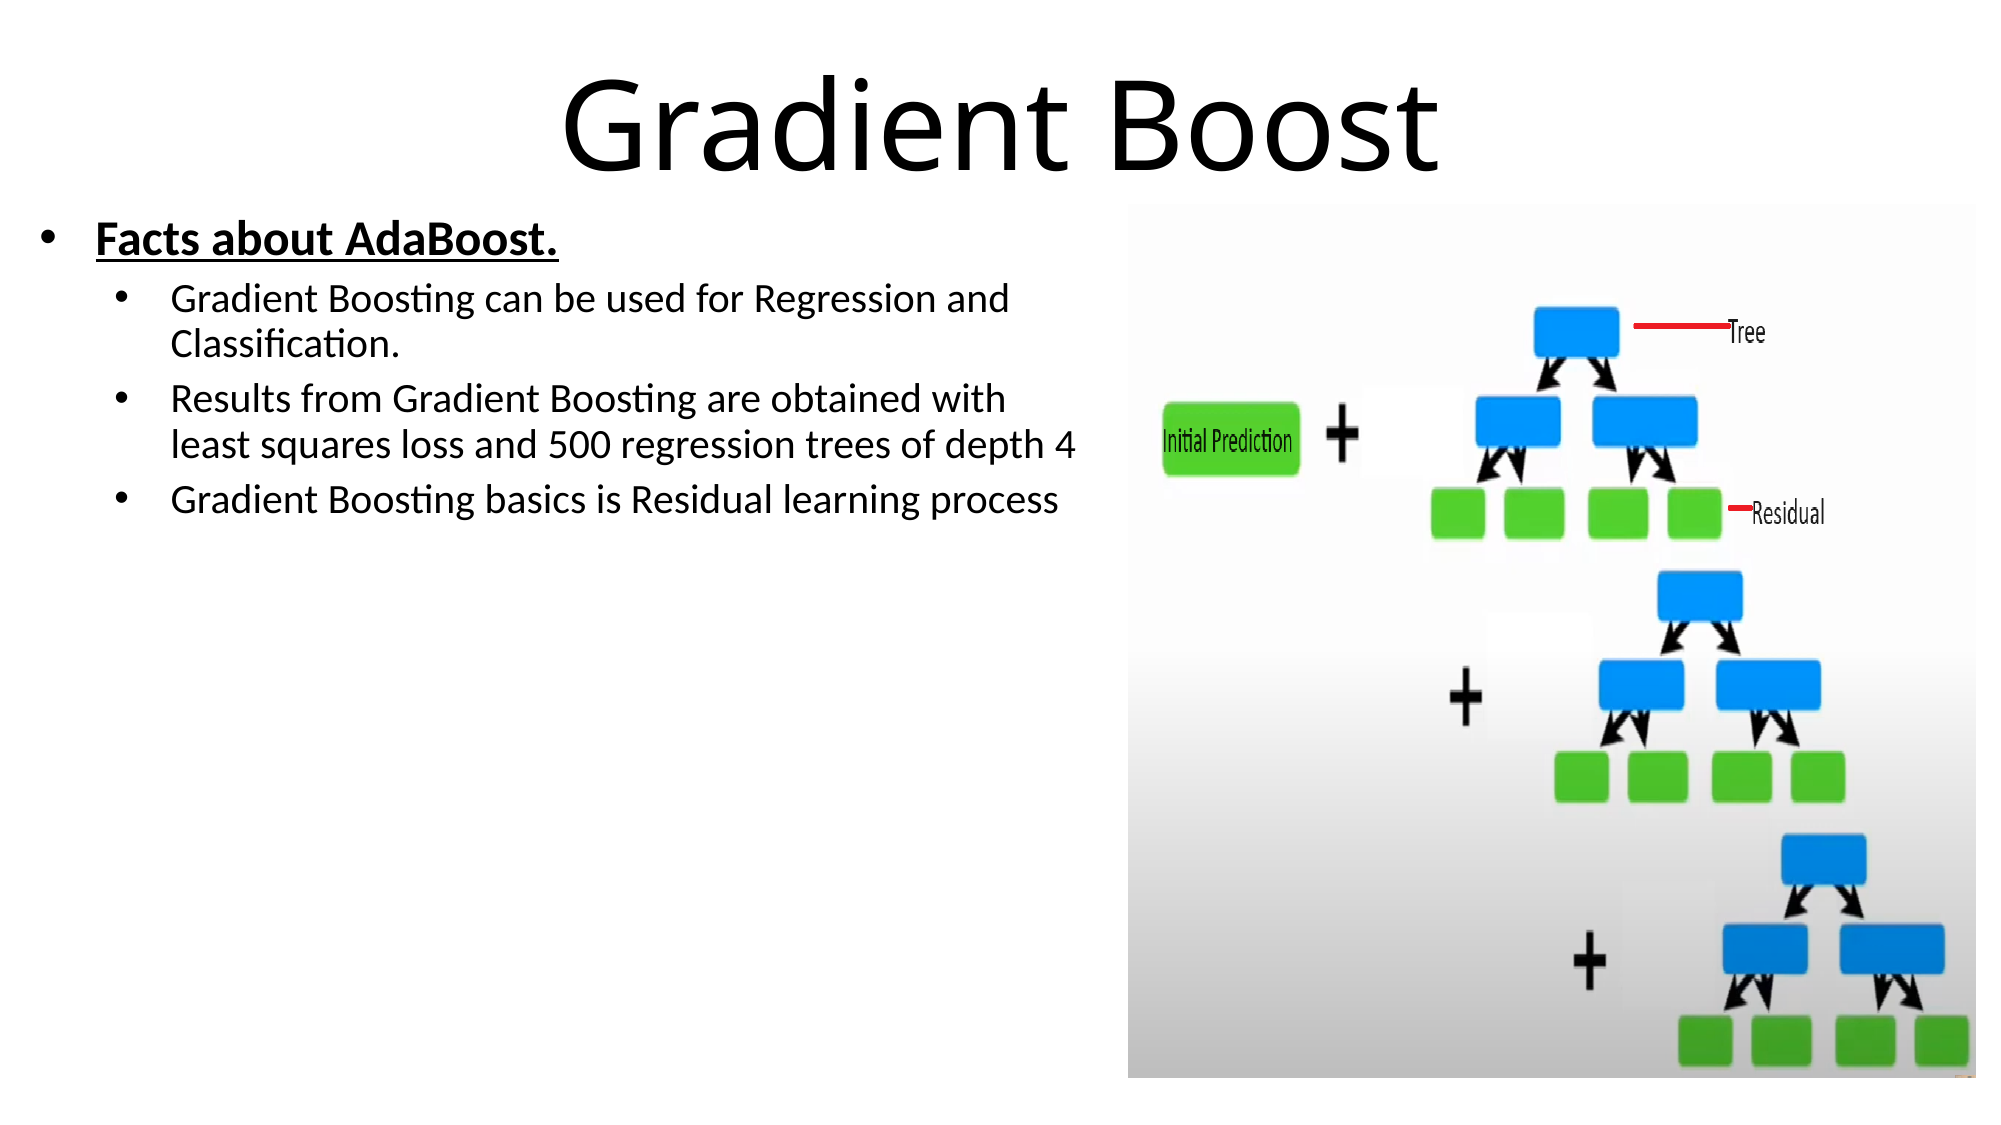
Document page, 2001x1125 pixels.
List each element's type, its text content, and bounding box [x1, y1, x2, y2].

title Gradient Boost [249, 48, 1750, 205]
picture [1128, 204, 1976, 1078]
subtitle Facts about AdaBoost. Gradient Boosting can be used for Regression and Classification. Results from Gradient Boosting are obtained with least squares loss and 500 regression trees of depth 4 Gradient Boosting basics is Residual learning process [24, 204, 1093, 1013]
